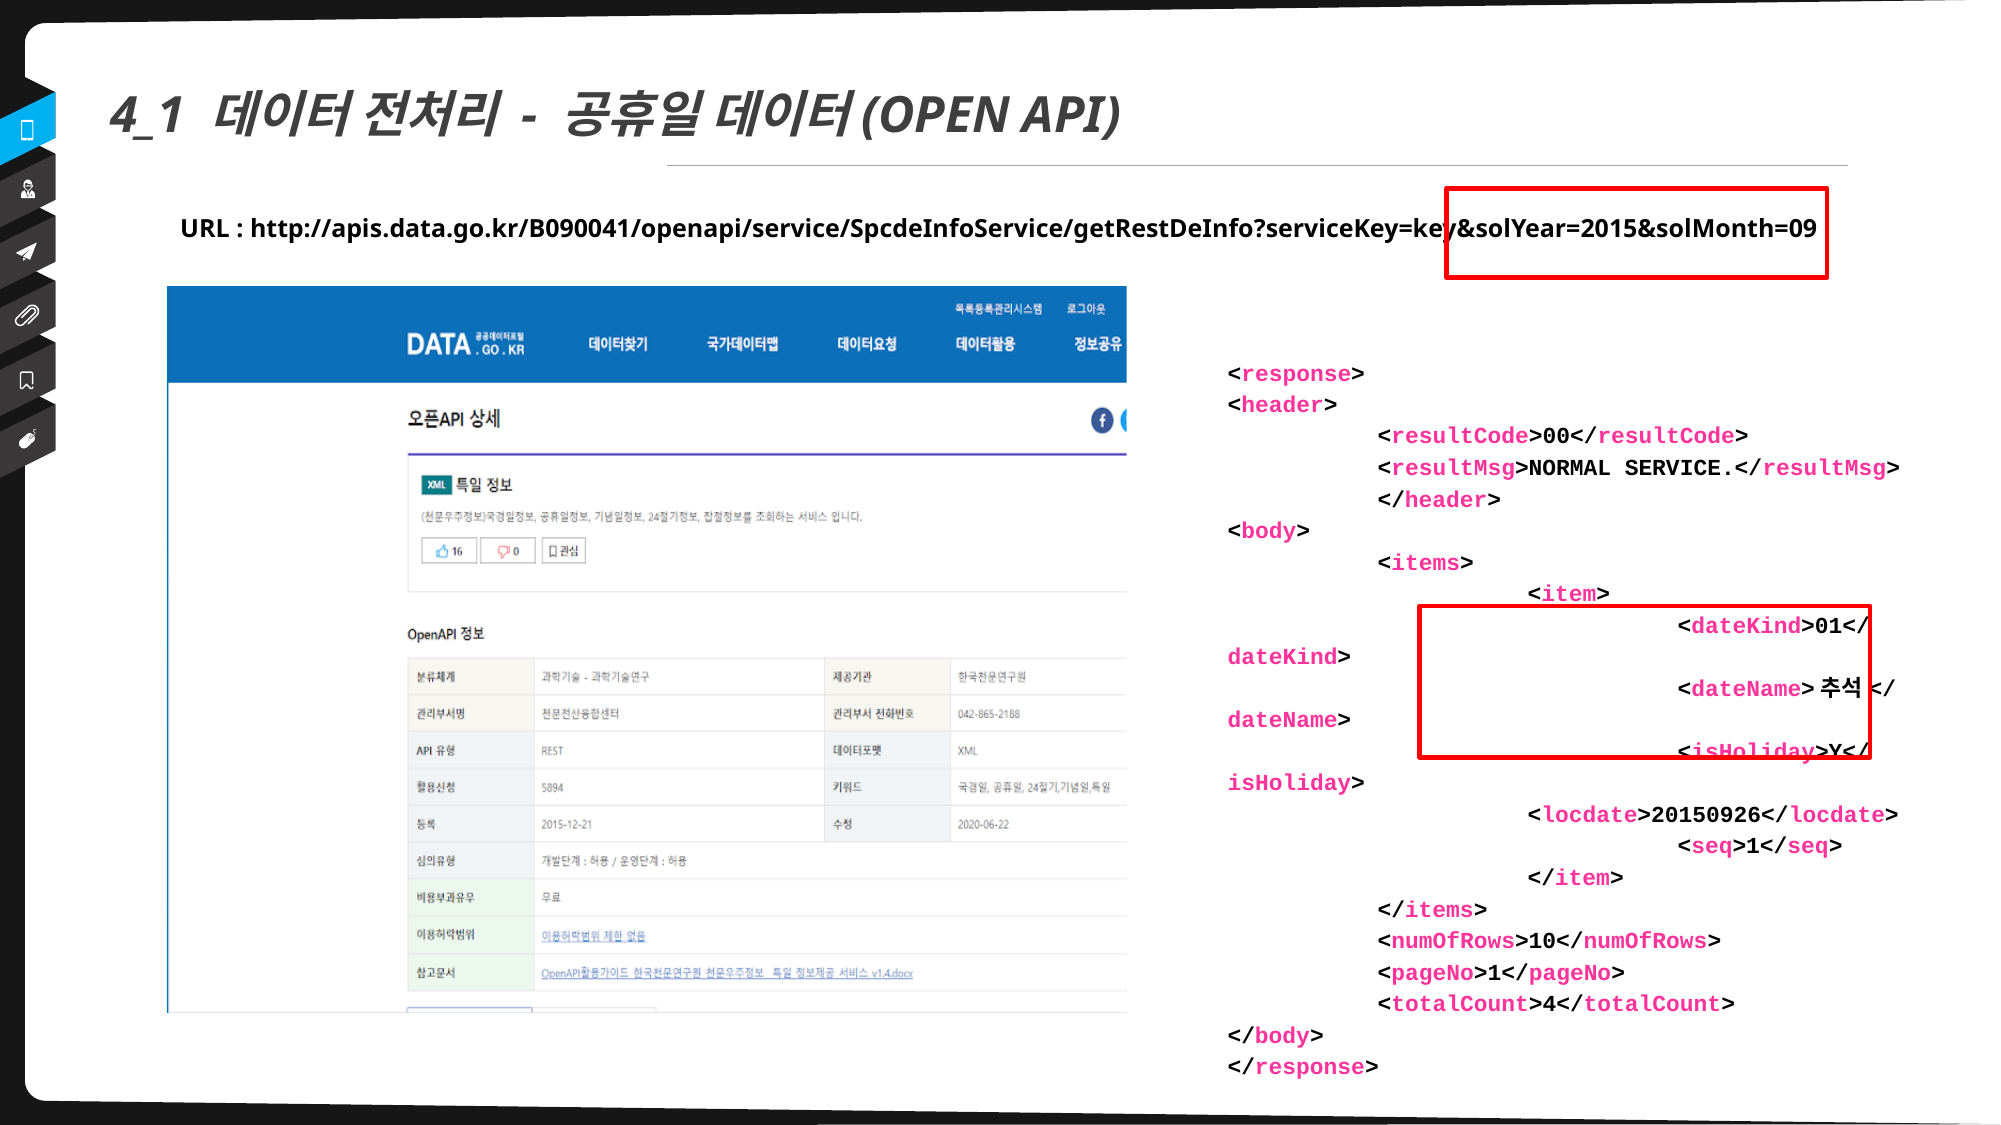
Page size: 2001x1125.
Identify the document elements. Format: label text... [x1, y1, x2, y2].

text_box <response> <header> <resultCode>00</resultCode> <resultMsg>NORMAL SERVICE.</resultMsg> </header> <body> <items> <item> <dateKind>01</dateKind> <dateName>추석</dateName> <isHoliday>Y</isHoliday> <locdate>20150926</locdate> <seq>1</seq> </item> </items> <numOfRows>10</numOfRows> <pageNo>1</pageNo> <totalCount>4</totalCount> </body> </response> [1202, 338, 1977, 1055]
text_box [0, 0, 1966, 63]
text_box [0, 64, 56, 479]
text_box [0, 485, 2000, 1125]
text_box [1446, 188, 1828, 278]
picture [166, 285, 1127, 1013]
text_box [1419, 606, 1871, 758]
text_box 4_1 데이터 전처리 - 공휴일 데이터(OPEN API) [95, 44, 1828, 178]
text_box URL : http://apis.data.go.kr/B090041/openapi/service/SpcdeInfoService/getRestDeInfo?serviceKey=key&solYear=2015&solMonth=09 [112, 197, 1887, 287]
